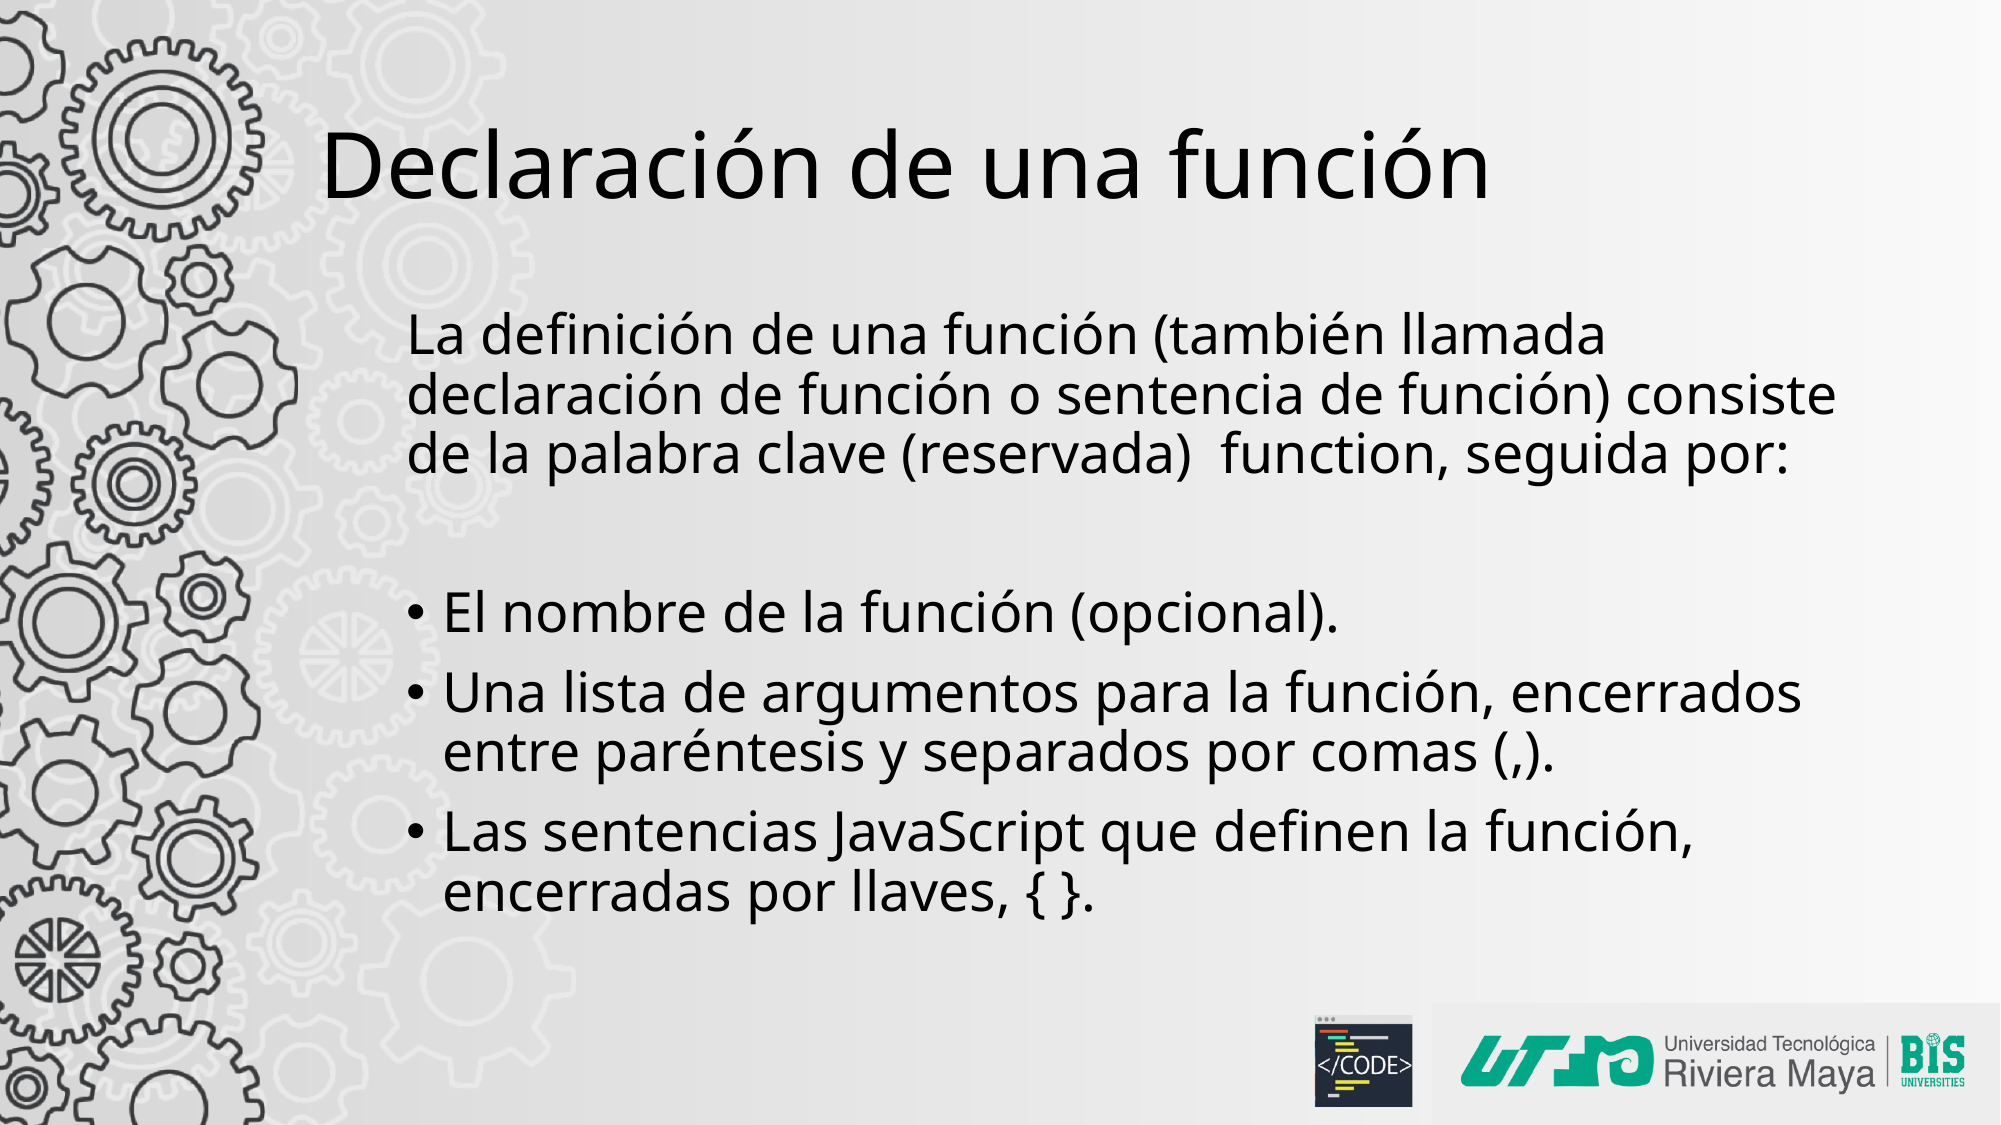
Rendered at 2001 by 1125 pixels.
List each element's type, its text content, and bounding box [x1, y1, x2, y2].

picture [1460, 1030, 1966, 1096]
picture [1314, 1015, 1413, 1107]
picture [0, 12, 298, 1125]
title Declaración de una función [304, 59, 1863, 278]
list La definición de una función (también llamada declaración de función o sentencia de función) consiste de la palabra clave (reservada) function, seguida por: El nombre de la función (opcional). Una lista de argumentos para la función, encerrados entre paréntesis y separados por comas (,). Las sentencias JavaScript que definen la función, encerradas por llaves, { }. [391, 299, 1863, 959]
